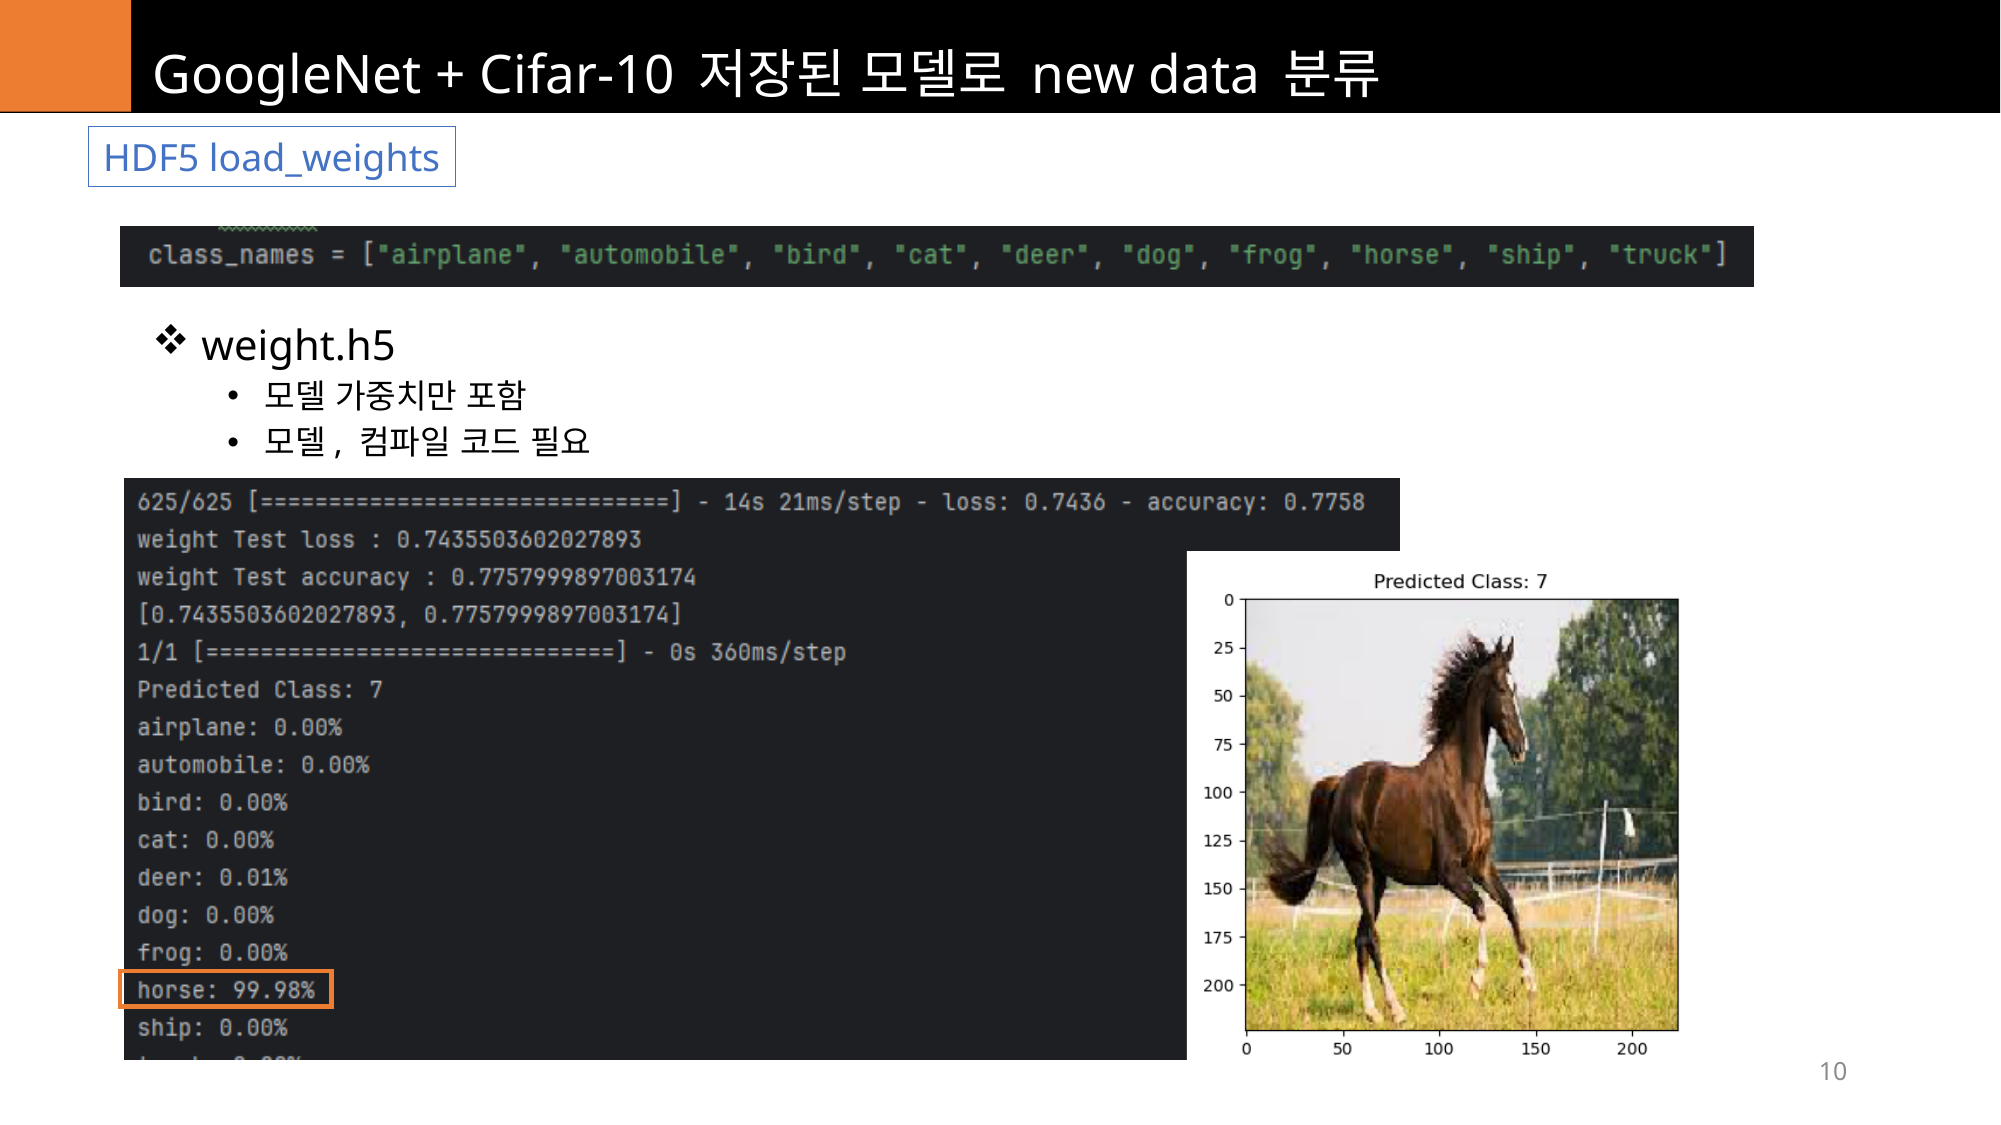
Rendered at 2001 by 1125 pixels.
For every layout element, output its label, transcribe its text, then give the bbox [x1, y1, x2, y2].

title GoogleNet + Cifar-10 저장된 모델로 new data 분류 [137, 0, 2000, 112]
picture [120, 226, 1754, 287]
text_box [119, 970, 123, 1007]
picture [123, 478, 1699, 1073]
text_box HDF5 load_weights [88, 126, 456, 187]
text_box weight.h5 모델 가중치만 포함 모델, 컴파일 코드 필요 [137, 316, 1863, 495]
slide_number 10 [1412, 1042, 1863, 1103]
